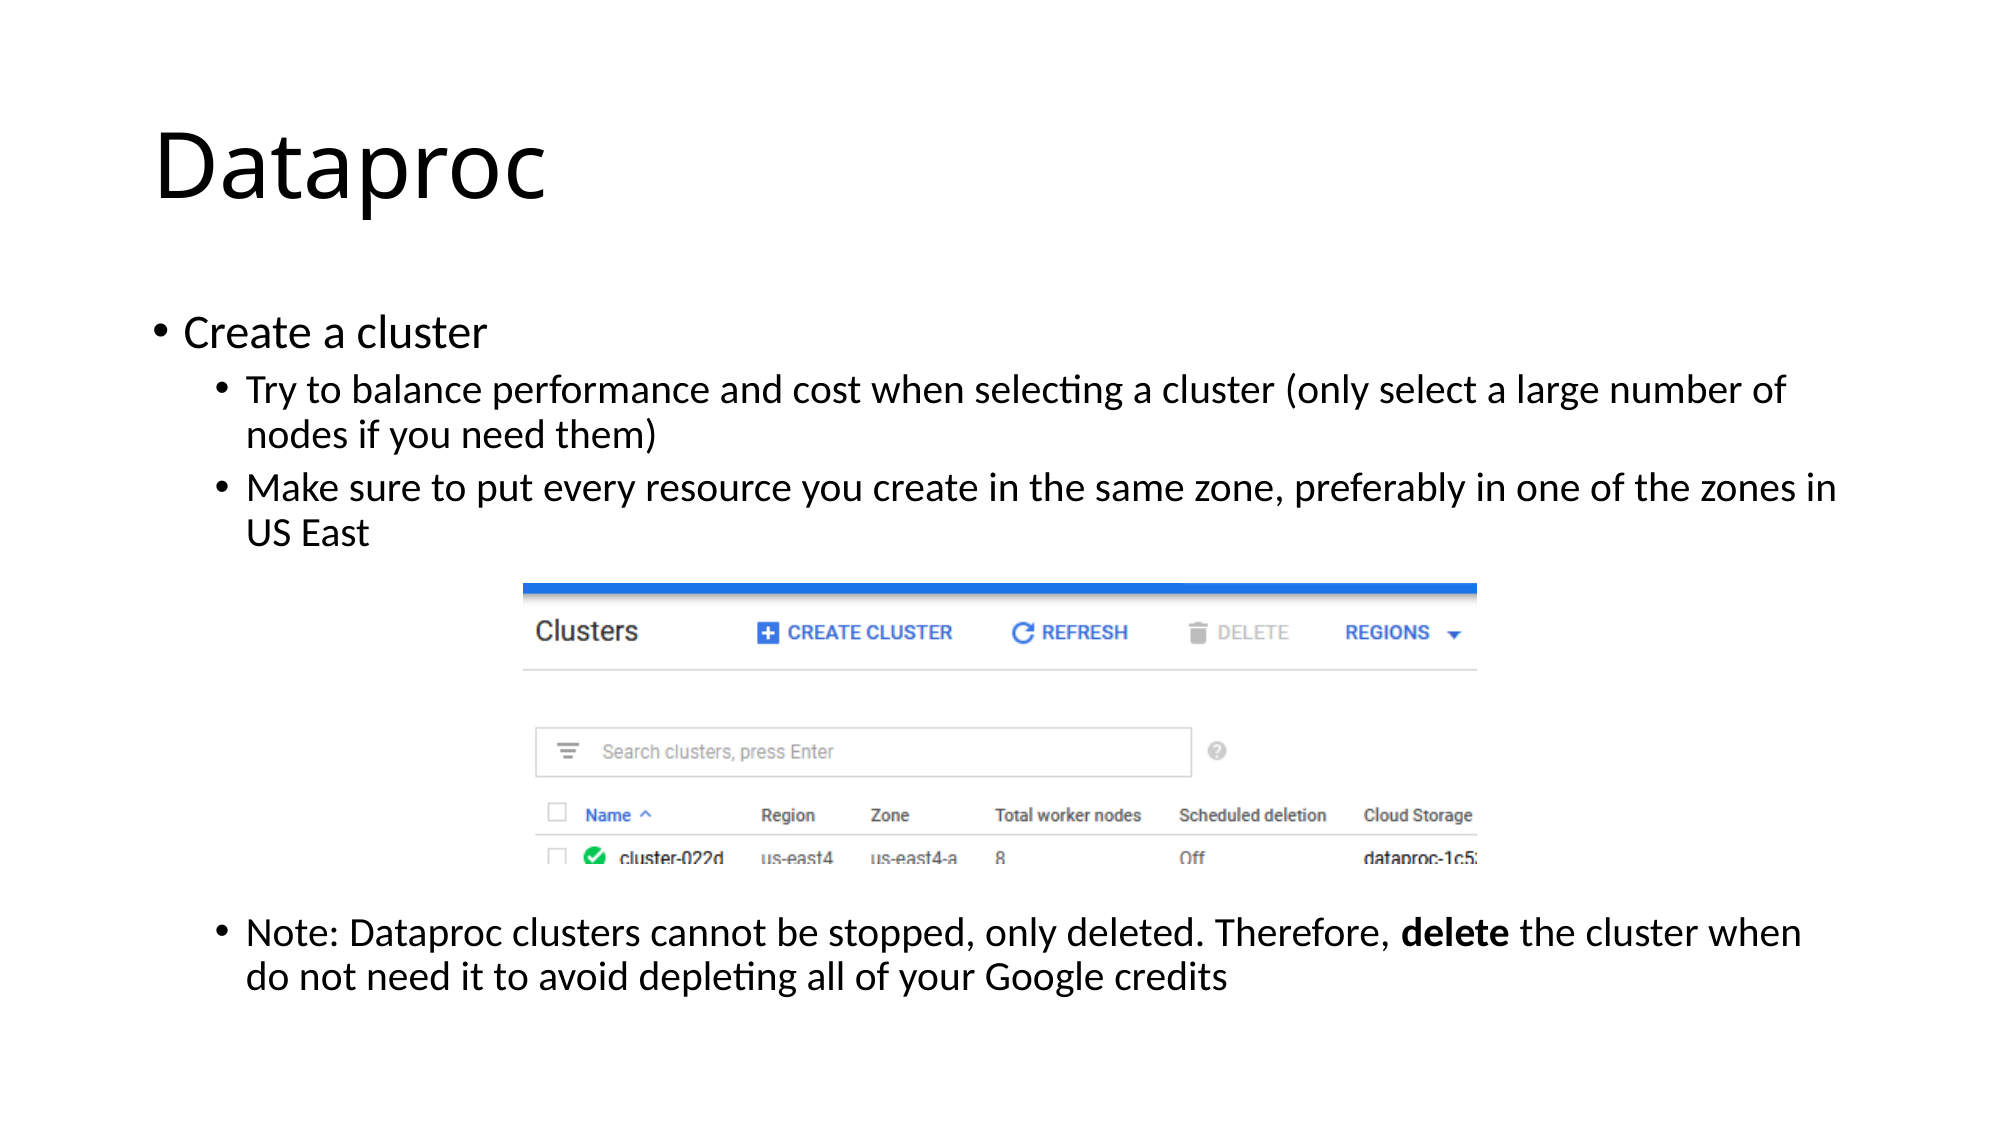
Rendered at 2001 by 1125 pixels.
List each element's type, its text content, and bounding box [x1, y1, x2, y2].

picture [523, 583, 1477, 864]
list Create a cluster Try to balance performance and cost when selecting a cluster (only select a large number of nodes if you need them) Make sure to put every resource you create in the same zone, preferably in one of the zones in US East Note: Dataproc clusters cannot be stopped, only deleted. Therefore, delete the cluster when do not need it to avoid depleting all of your Google credits [137, 299, 1863, 1014]
title Dataproc [137, 59, 1863, 278]
